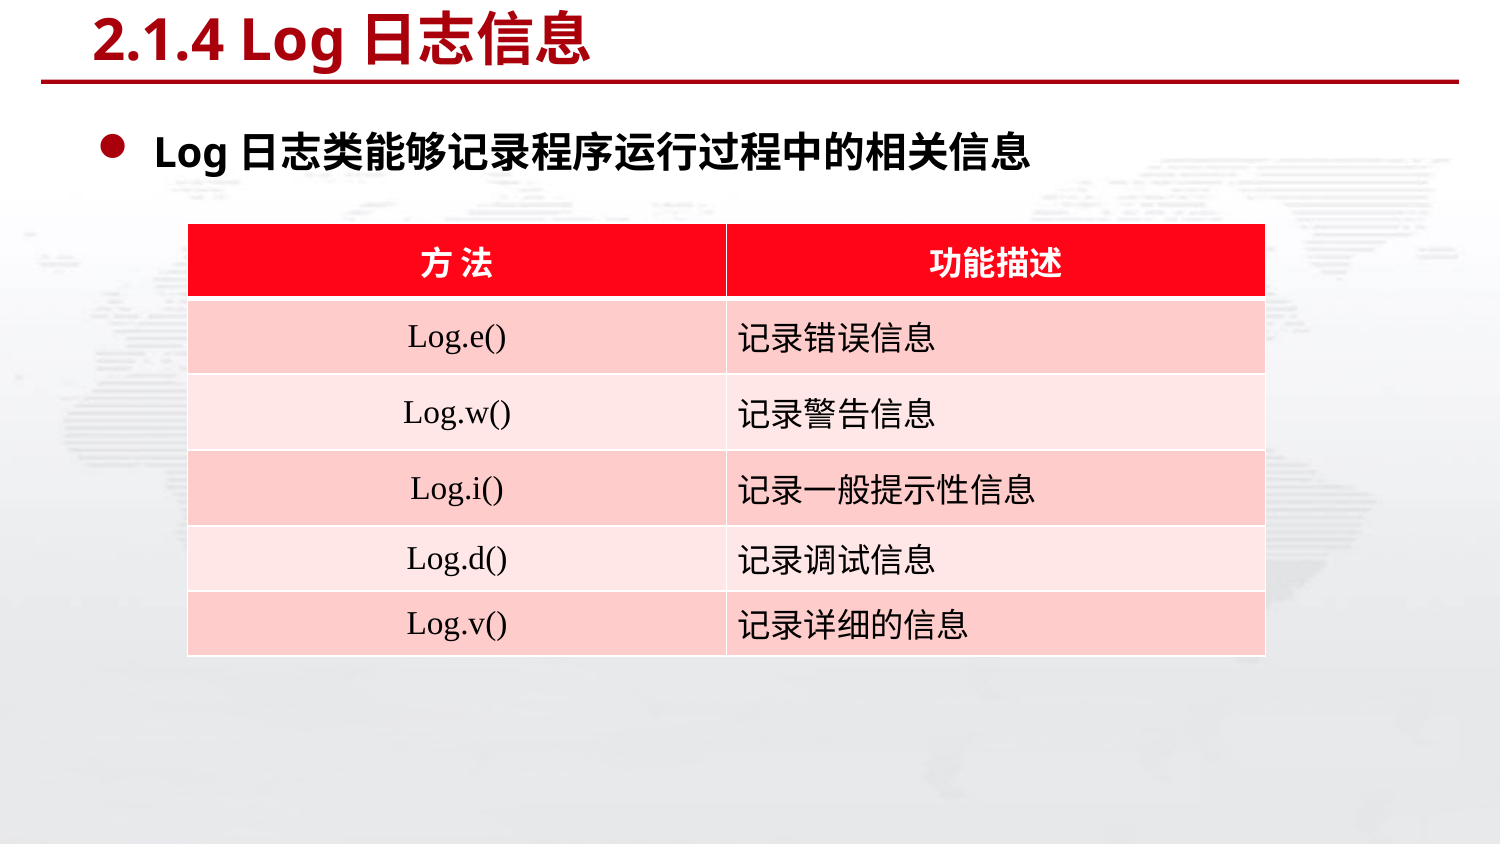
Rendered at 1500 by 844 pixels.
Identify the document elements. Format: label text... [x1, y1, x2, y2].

picture [0, 0, 1500, 844]
table_cell Log.d() [188, 527, 726, 590]
title 2.1.4 Log日志信息 [76, 2, 999, 71]
table_cell 记录错误信息 [727, 301, 1265, 373]
table_cell Log.e() [188, 301, 726, 373]
table_header 功能描述 [727, 224, 1265, 296]
table_header 方 法 [188, 224, 726, 296]
table_cell 记录一般提示性信息 [727, 451, 1265, 525]
table_cell Log.v() [188, 592, 726, 655]
table_cell 记录调试信息 [727, 527, 1265, 590]
list Log日志类能够记录程序运行过程中的相关信息 [81, 93, 1429, 493]
table_cell 记录详细的信息 [727, 592, 1265, 655]
table_cell Log.w() [188, 375, 726, 449]
table_cell 记录警告信息 [727, 375, 1265, 449]
table_cell Log.i() [188, 451, 726, 525]
